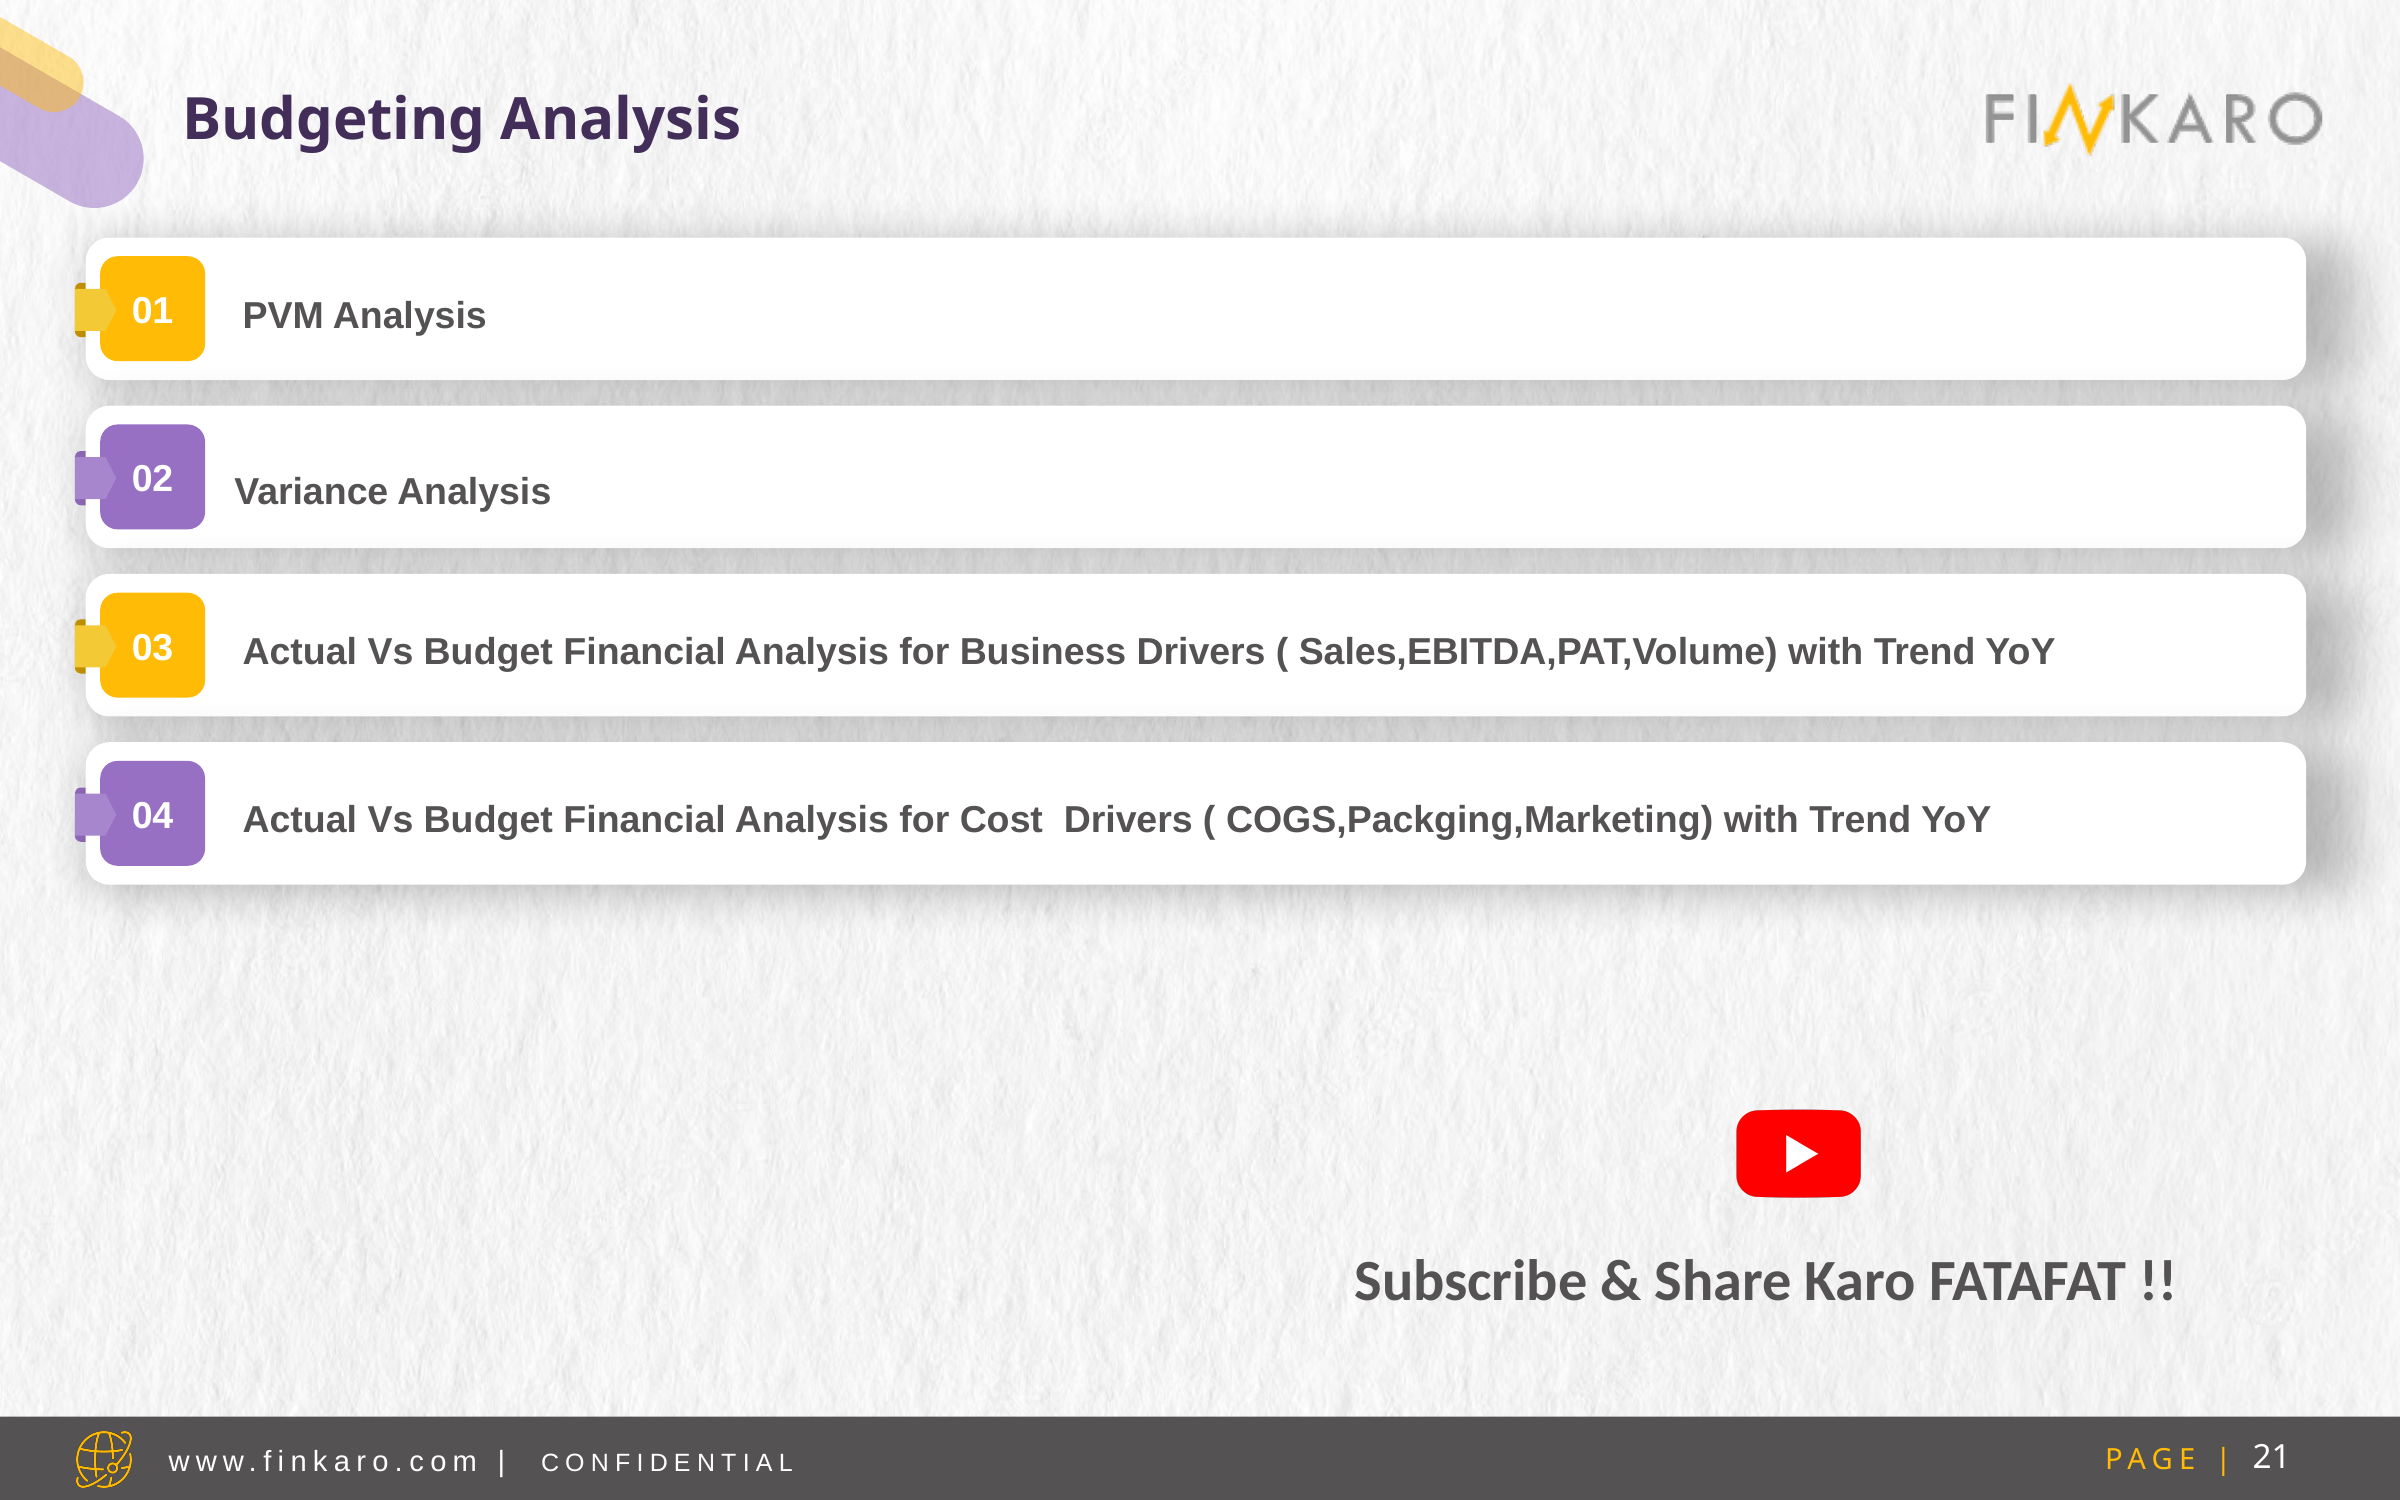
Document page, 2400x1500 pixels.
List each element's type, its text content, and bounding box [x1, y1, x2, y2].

picture [0, 0, 2400, 1416]
text_box Budgeting Analysis [167, 0, 2109, 215]
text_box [1339, 1090, 2257, 1316]
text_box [74, 573, 2307, 717]
picture [76, 1431, 132, 1488]
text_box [74, 742, 2307, 885]
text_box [74, 237, 2307, 380]
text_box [74, 405, 2307, 549]
